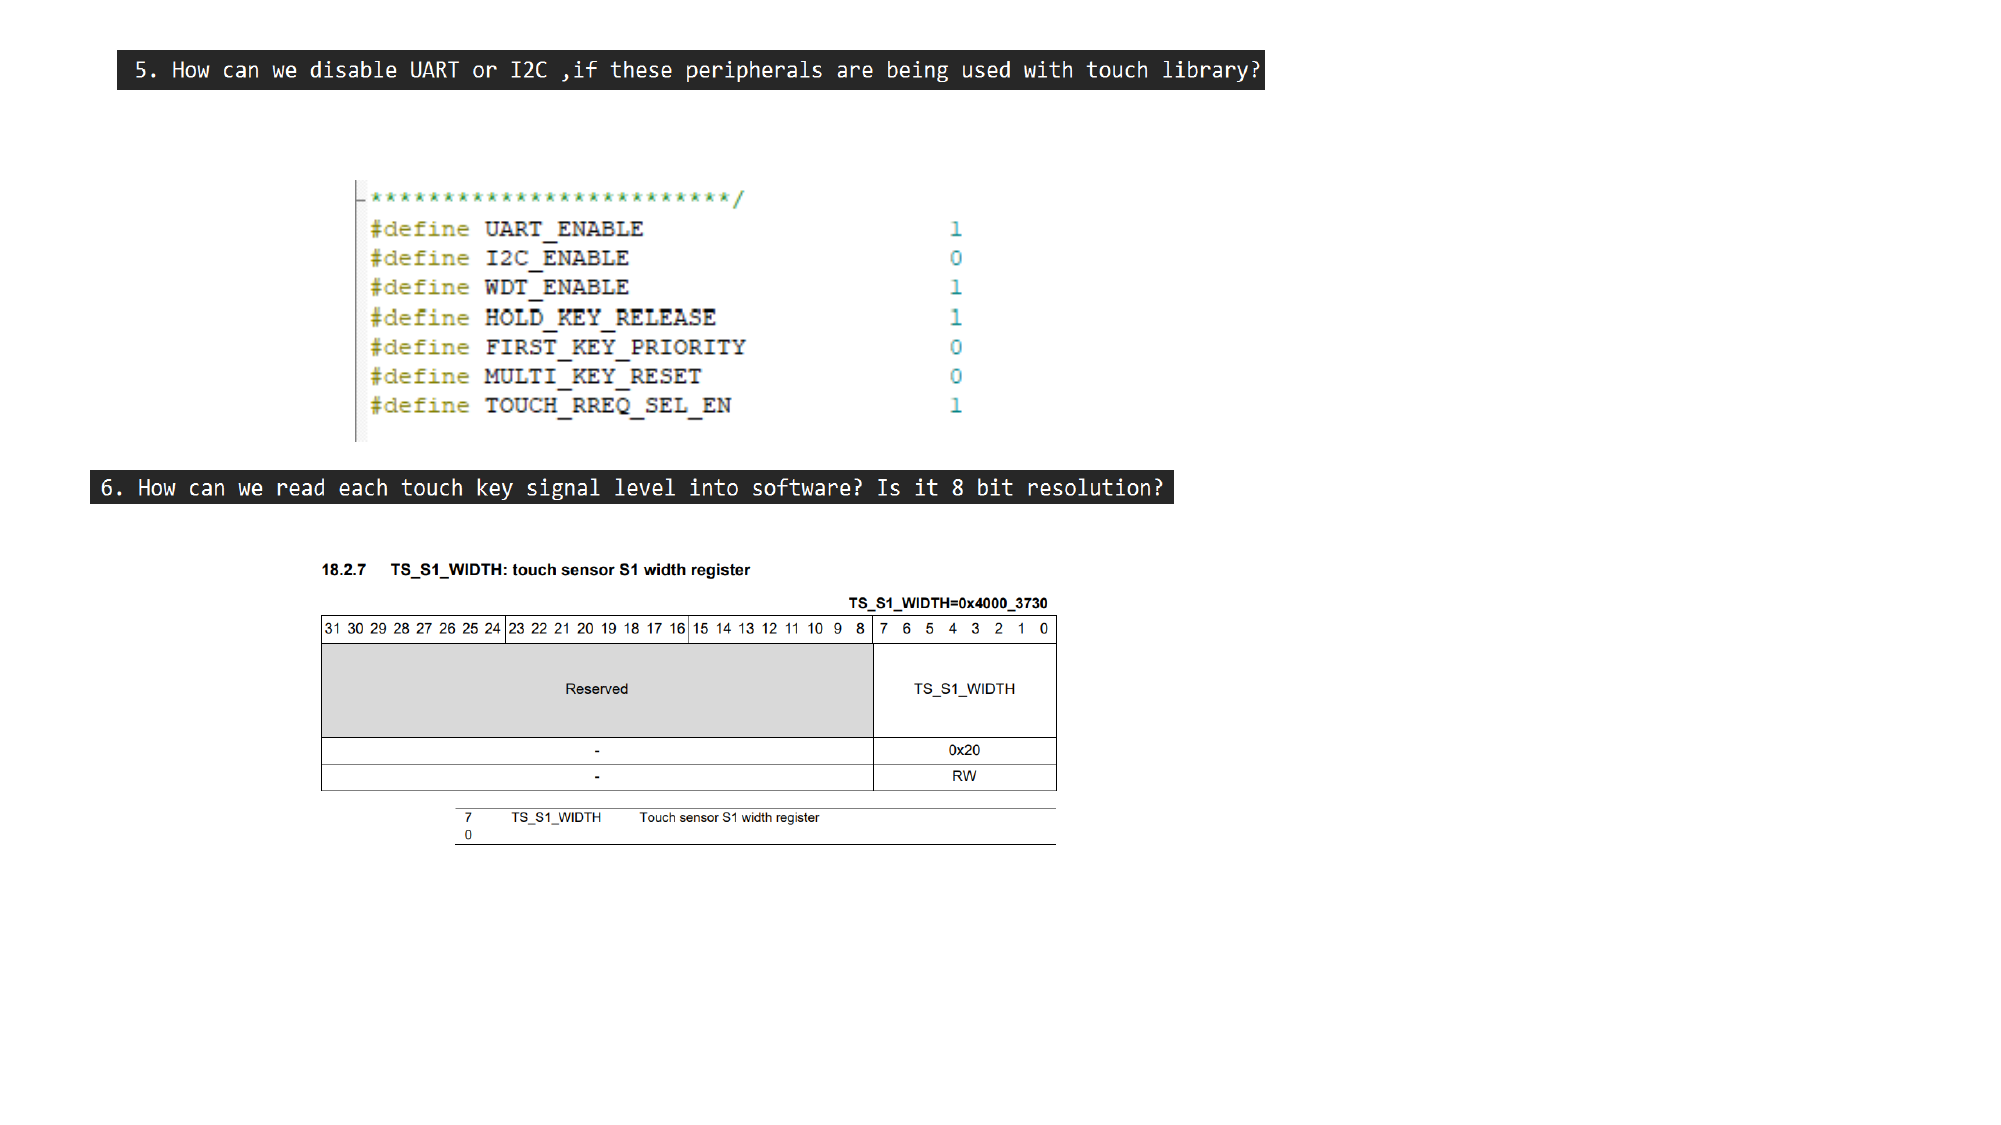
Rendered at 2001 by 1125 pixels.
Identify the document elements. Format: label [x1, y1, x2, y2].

picture [90, 470, 1174, 504]
picture [302, 549, 1079, 849]
picture [355, 180, 1000, 442]
picture [117, 50, 1265, 90]
